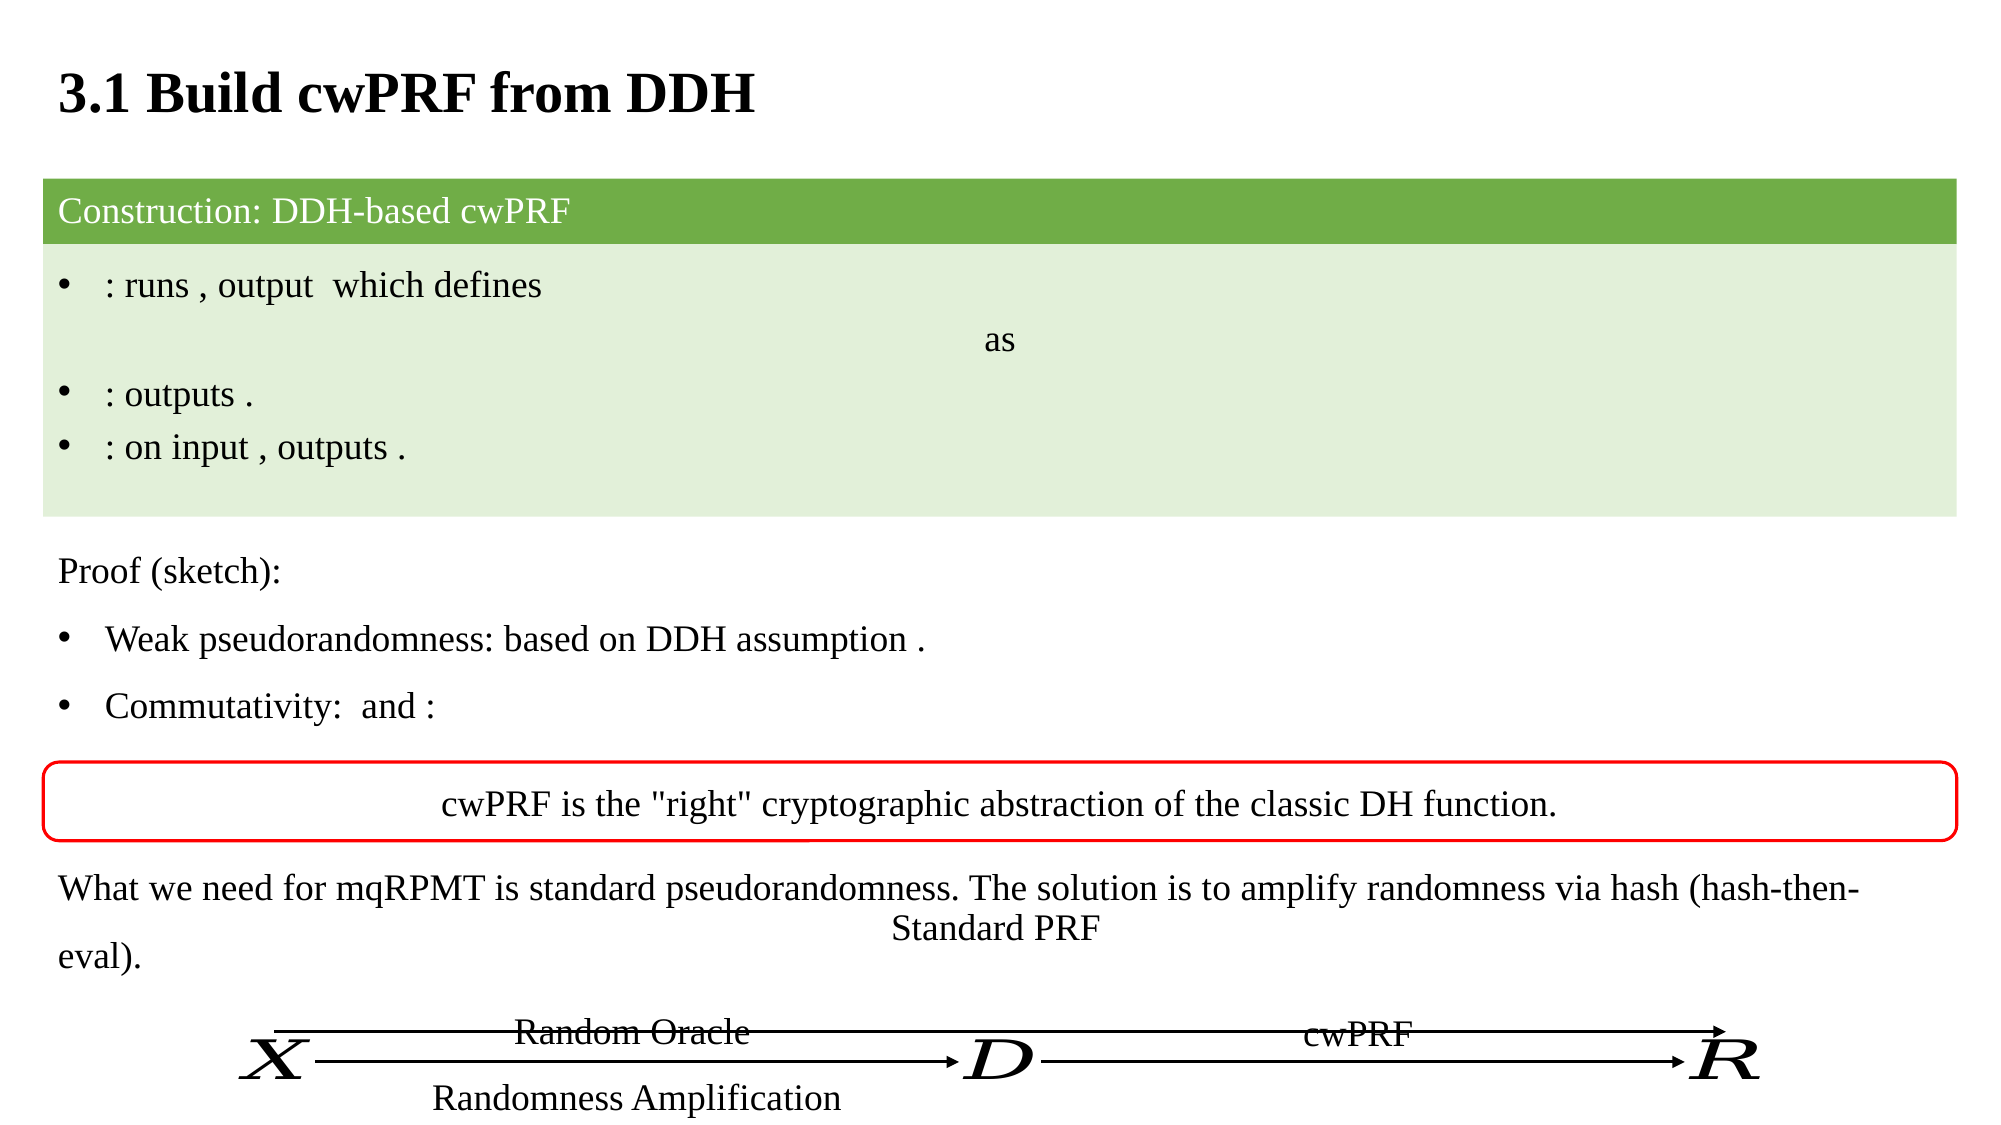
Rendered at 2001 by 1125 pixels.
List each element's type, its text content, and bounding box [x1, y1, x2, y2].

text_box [43, 178, 1957, 517]
text_box What we need for mqRPMT is standard pseudorandomness. The solution is to amplify randomness via hash (hash-then-eval). [43, 833, 1957, 916]
text_box cwPRF is the "right" cryptographic abstraction of the classic DH function. [42, 761, 1958, 833]
text_box 3.1 Build cwPRF from DDH [0, 0, 1321, 179]
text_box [232, 895, 1767, 1125]
